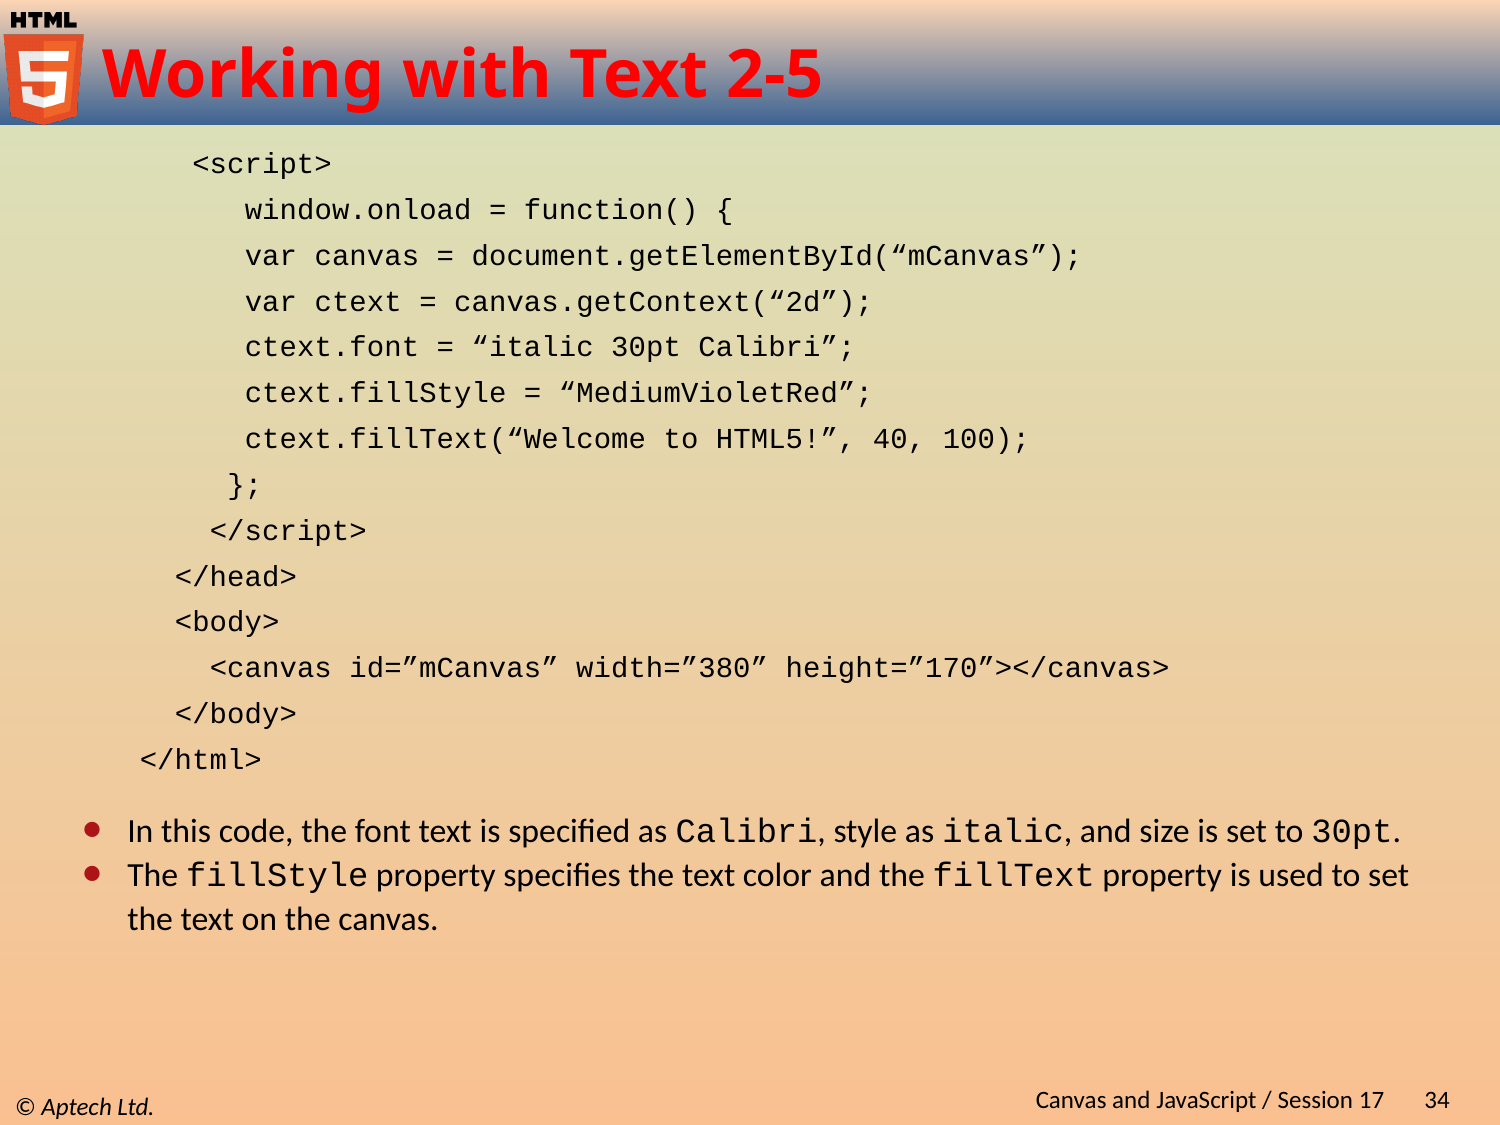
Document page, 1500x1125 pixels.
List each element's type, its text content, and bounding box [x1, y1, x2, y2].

title Working with Text 2-5 [87, 37, 1338, 106]
footer Canvas and JavaScript / Session 17 [412, 1084, 1400, 1113]
picture [0, 12, 100, 125]
slide_number 34 [1400, 1084, 1465, 1113]
text_box <script> window.onload = function() { var canvas = document.getElementById(“mCanvas”); var ctext = canvas.getContext(“2d”); ctext.font = “italic 30pt Calibri”; ctext.fillStyle = “MediumVioletRed”; ctext.fillText(“Welcome to HTML5!”, 40, 100); }; </script> </head> <body> <canvas id=”mCanvas” width=”380” height=”170”></canvas> </body> </html> [125, 170, 1350, 749]
text_box In this code, the font text is specified as Calibri, style as italic, and size is set to 30pt. The fillStyle property specifies the text color and the fillText property is used to set the text on the canvas. [37, 749, 1425, 1038]
